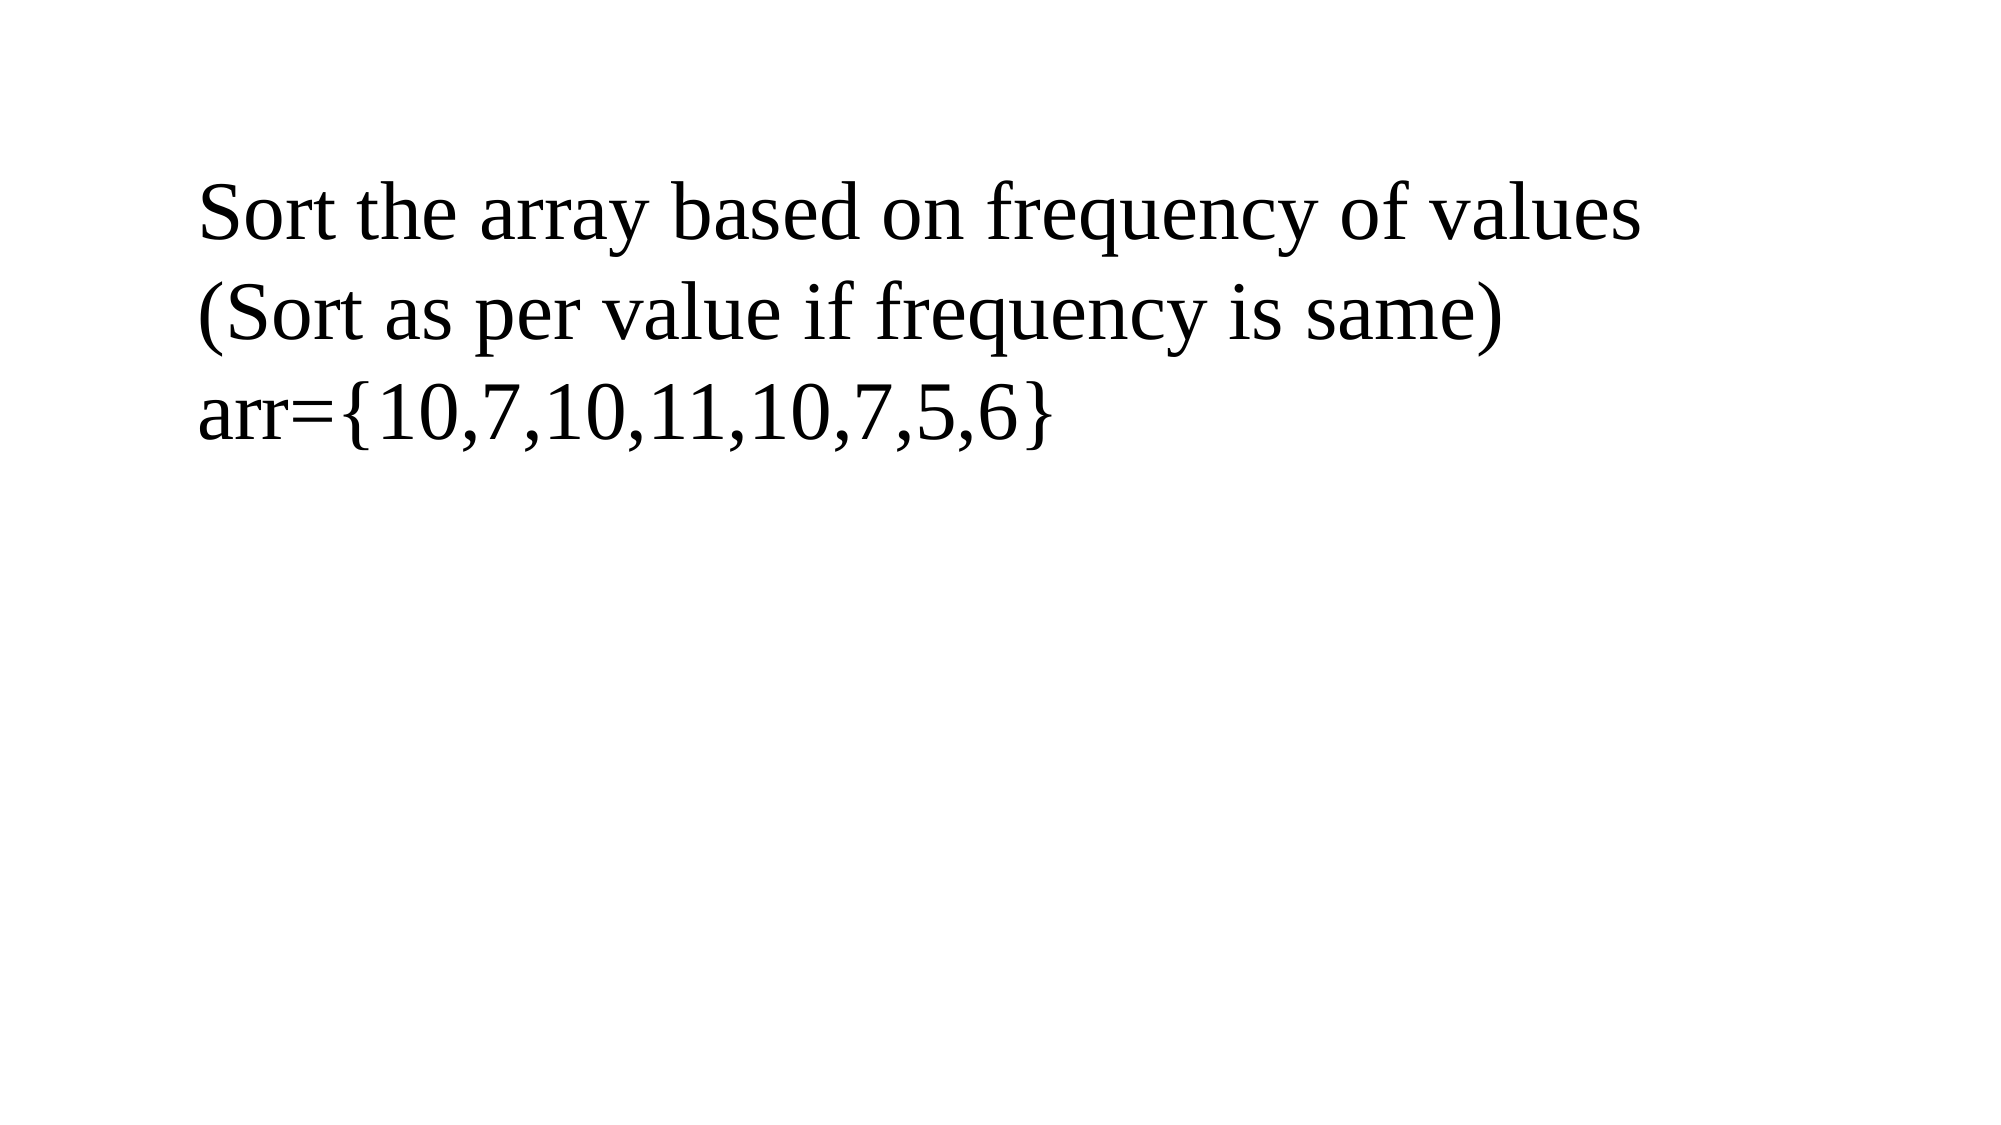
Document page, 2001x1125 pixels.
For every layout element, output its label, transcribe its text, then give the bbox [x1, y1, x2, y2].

text_box Sort the array based on frequency of values (Sort as per value if frequency is same) arr={10,7,10,11,10,7,5,6} [182, 148, 1815, 644]
